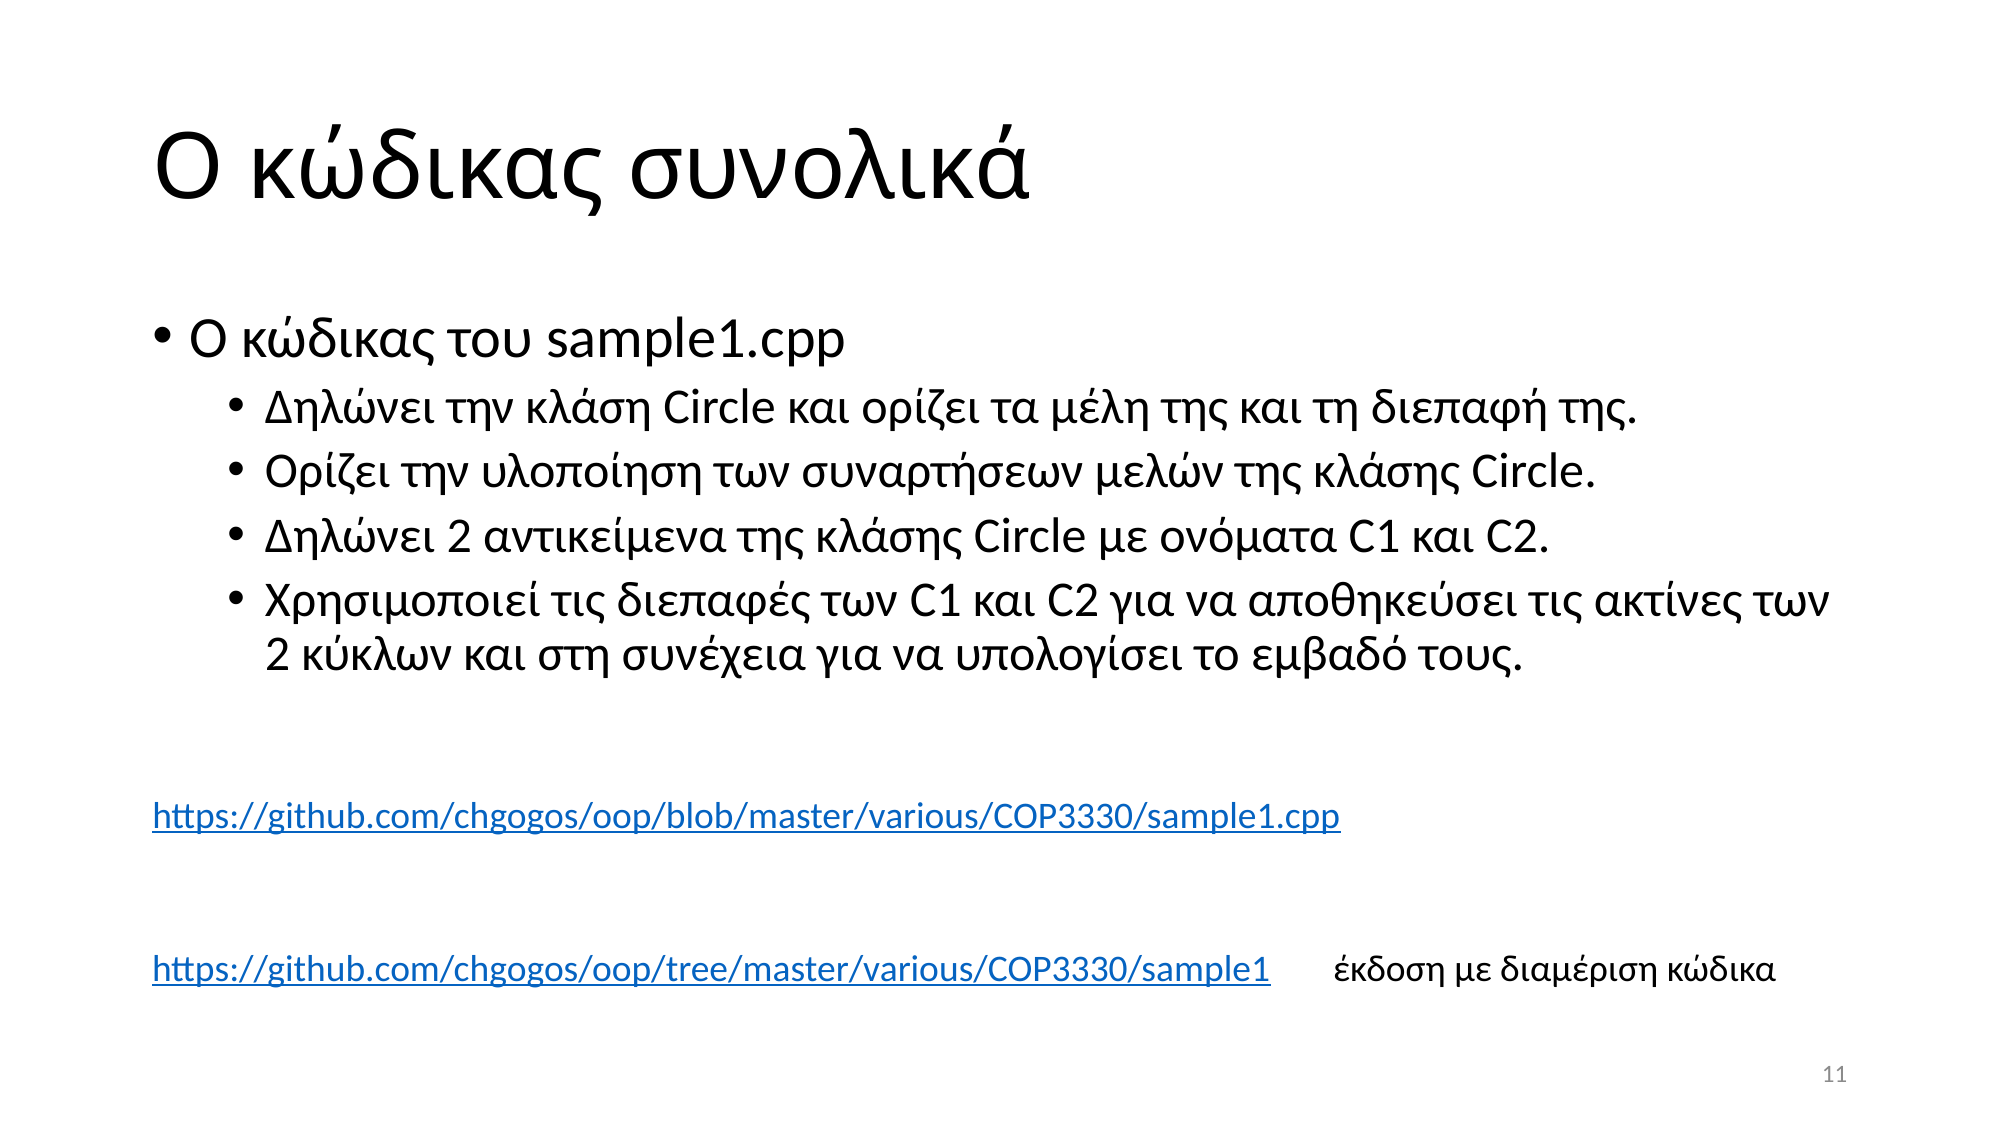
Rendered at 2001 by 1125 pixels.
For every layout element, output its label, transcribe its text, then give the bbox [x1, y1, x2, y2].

slide_number 11 [1412, 1042, 1863, 1103]
text_box https://github.com/chgogos/oop/tree/master/various/COP3330/sample1 [137, 936, 1318, 997]
list Ο κώδικας του sample1.cpp Δηλώνει την κλάση Circle και ορίζει τα μέλη της και τη διεπαφή της. Ορίζει την υλοποίηση των συναρτήσεων μελών της κλάσης Circle. Δηλώνει 2 αντικείμενα της κλάσης Circle με ονόματα C1 και C2. Χρησιμοποιεί τις διεπαφές των C1 και C2 για να αποθηκεύσει τις ακτίνες των 2 κύκλων και στη συνέχεια για να υπολογίσει το εμβαδό τους. [137, 299, 1863, 1014]
title Ο κώδικας συνολικά [137, 59, 1863, 278]
text_box έκδοση με διαμέριση κώδικα [1318, 936, 1821, 997]
text_box https://github.com/chgogos/oop/blob/master/various/COP3330/sample1.cpp [137, 783, 1821, 844]
